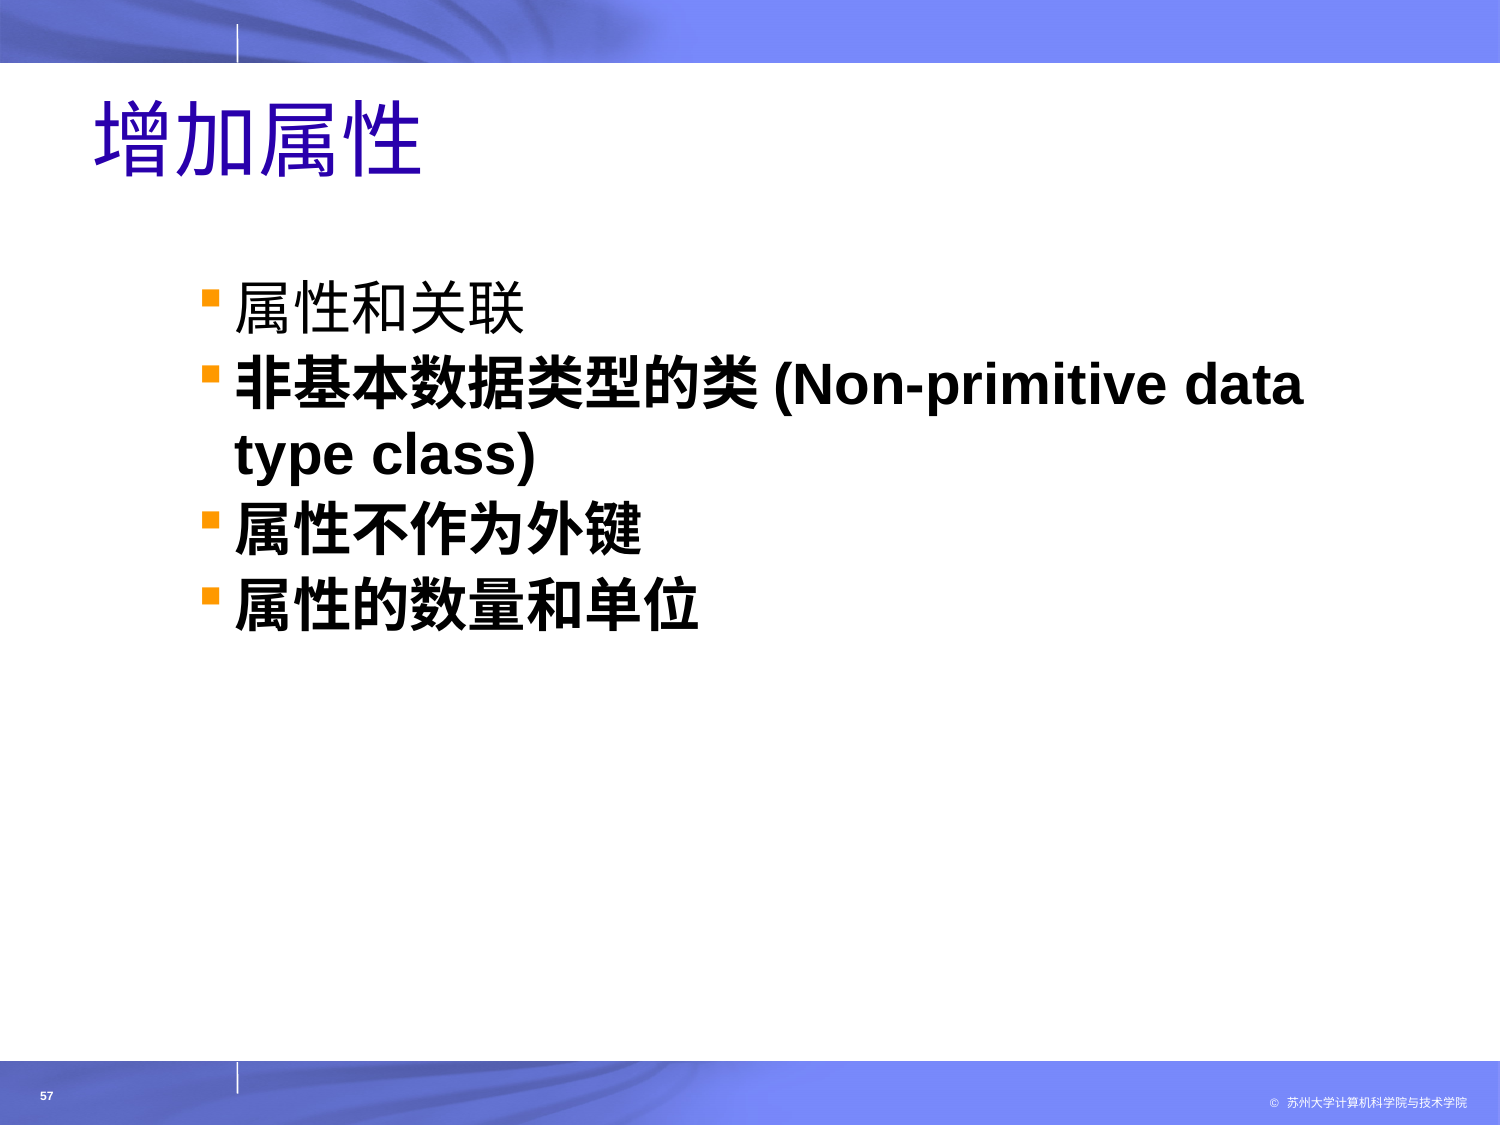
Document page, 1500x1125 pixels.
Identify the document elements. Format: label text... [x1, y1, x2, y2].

picture [0, 1061, 1500, 1125]
picture [0, 0, 1500, 63]
slide_number 57 [25, 1066, 191, 1120]
title 增加属性 [76, 91, 1430, 210]
list 属性和关联 非基本数据类型的类(Non-primitive data type class) 属性不作为外键 属性的数量和单位 [182, 263, 1388, 904]
